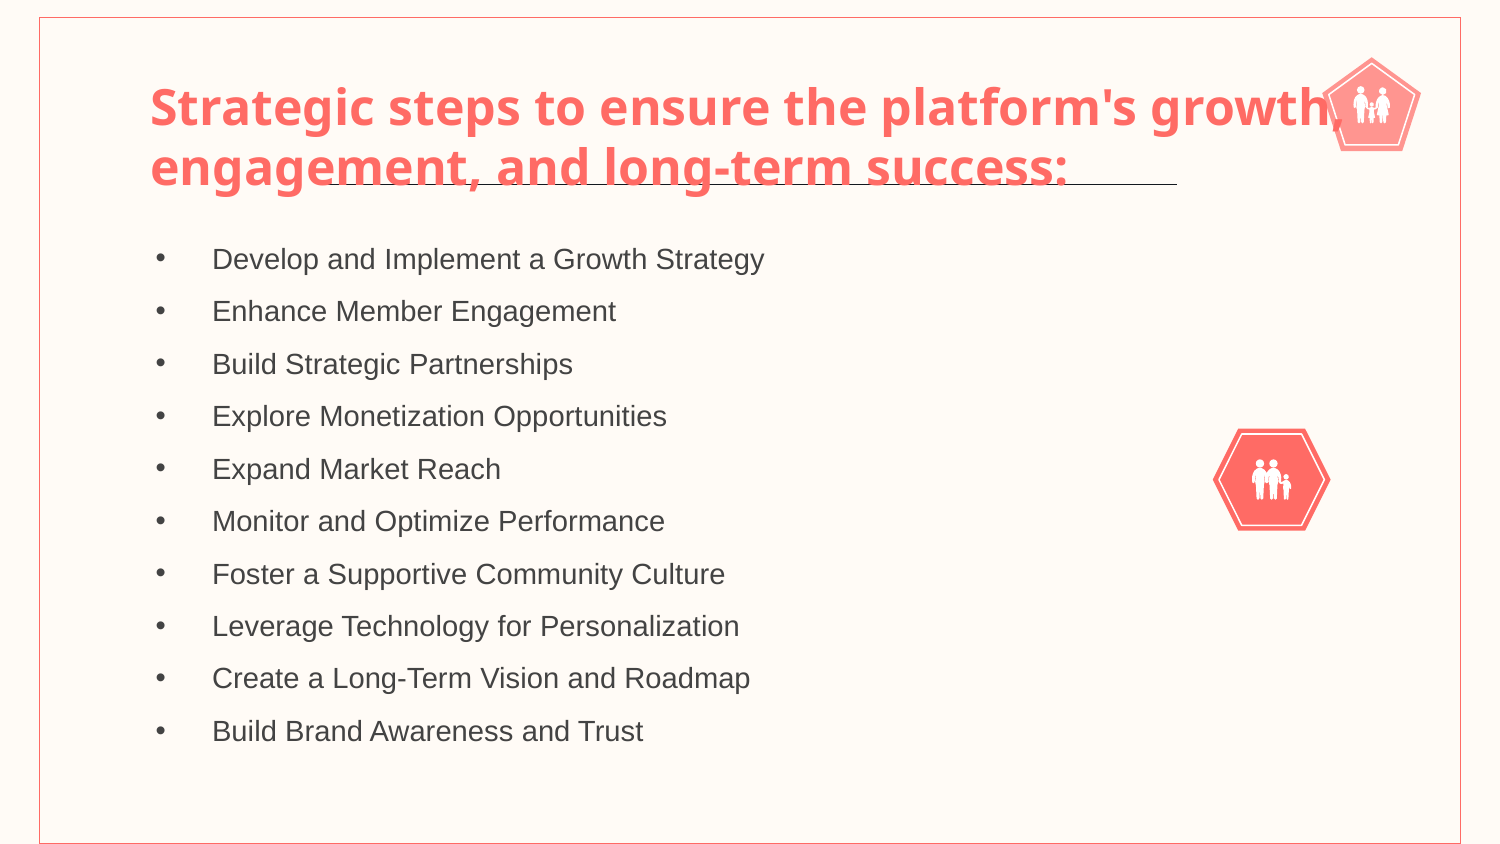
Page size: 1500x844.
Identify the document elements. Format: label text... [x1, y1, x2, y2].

title Strategic steps to ensure the platform's growth, engagement, and long-term success: [135, 88, 1400, 183]
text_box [1212, 428, 1331, 531]
list Develop and Implement a Growth Strategy Enhance Member Engagement Build Strategic Partnerships Explore Monetization Opportunities Expand Market Reach Monitor and Optimize Performance Foster a Supportive Community Culture Leverage Technology for Personalization Create a Long-Term Vision and Roadmap Build Brand Awareness and Trust [140, 207, 1325, 778]
text_box [39, 17, 1461, 844]
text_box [1321, 56, 1422, 152]
